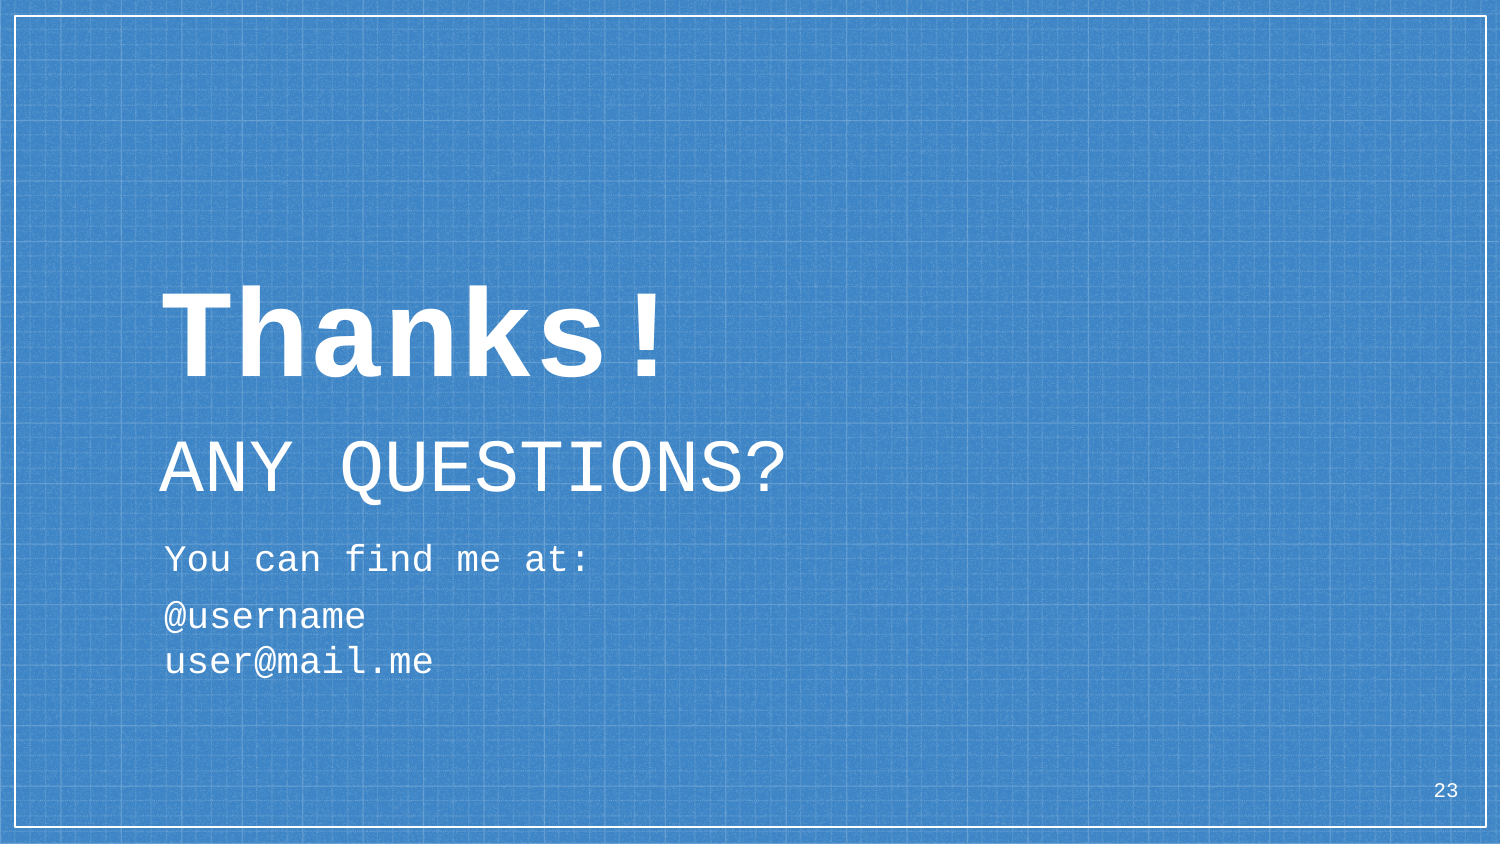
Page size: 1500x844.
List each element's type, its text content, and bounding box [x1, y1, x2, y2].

subtitle ANY QUESTIONS? [144, 400, 1226, 530]
title Thanks! [144, 236, 1420, 427]
slide_number ‹#› [1398, 761, 1474, 810]
picture [0, 0, 1500, 844]
list You can find me at: @username user@mail.me [149, 518, 758, 668]
